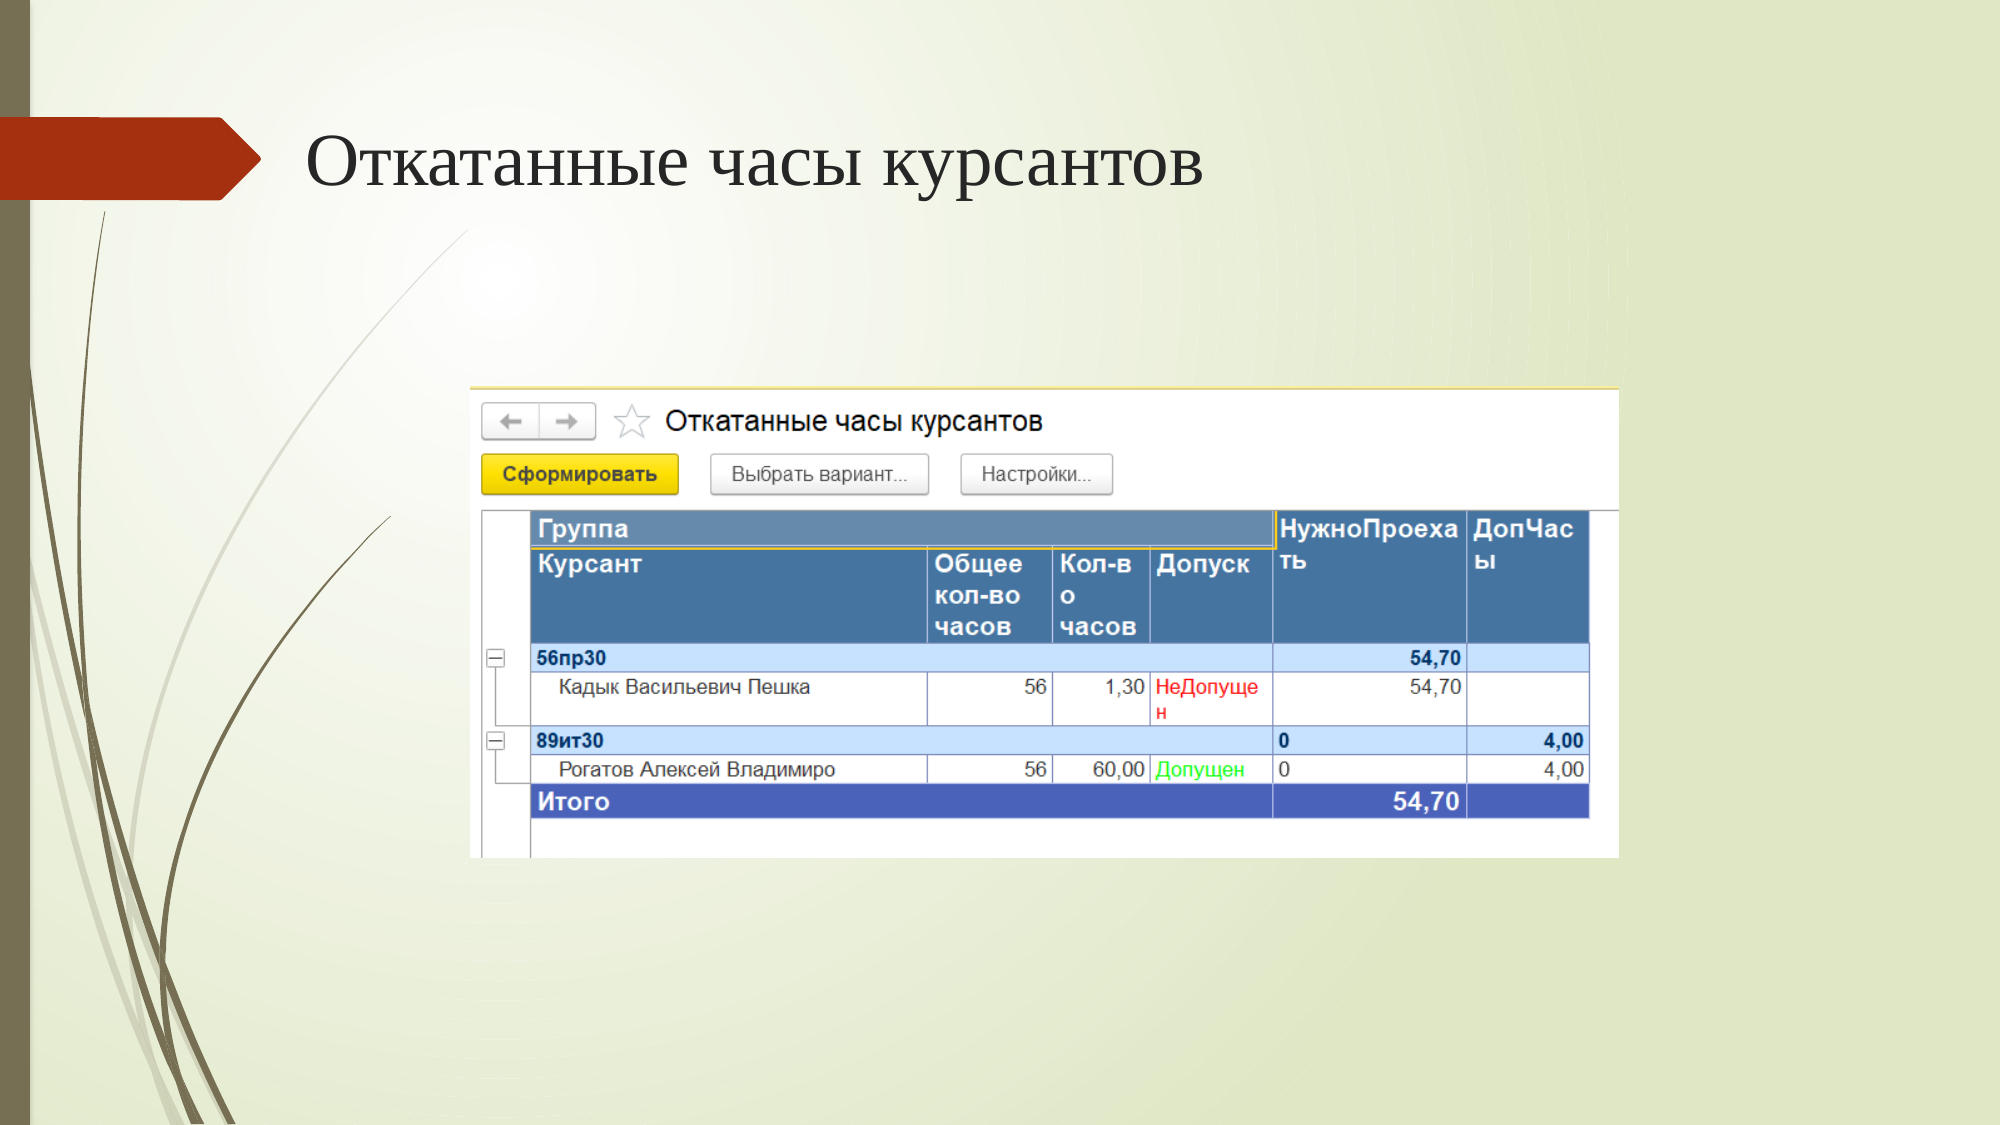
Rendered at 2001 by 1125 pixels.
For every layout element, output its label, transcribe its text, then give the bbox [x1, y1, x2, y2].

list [470, 386, 1619, 859]
title Откатанные часы курсантов [290, 102, 1753, 313]
